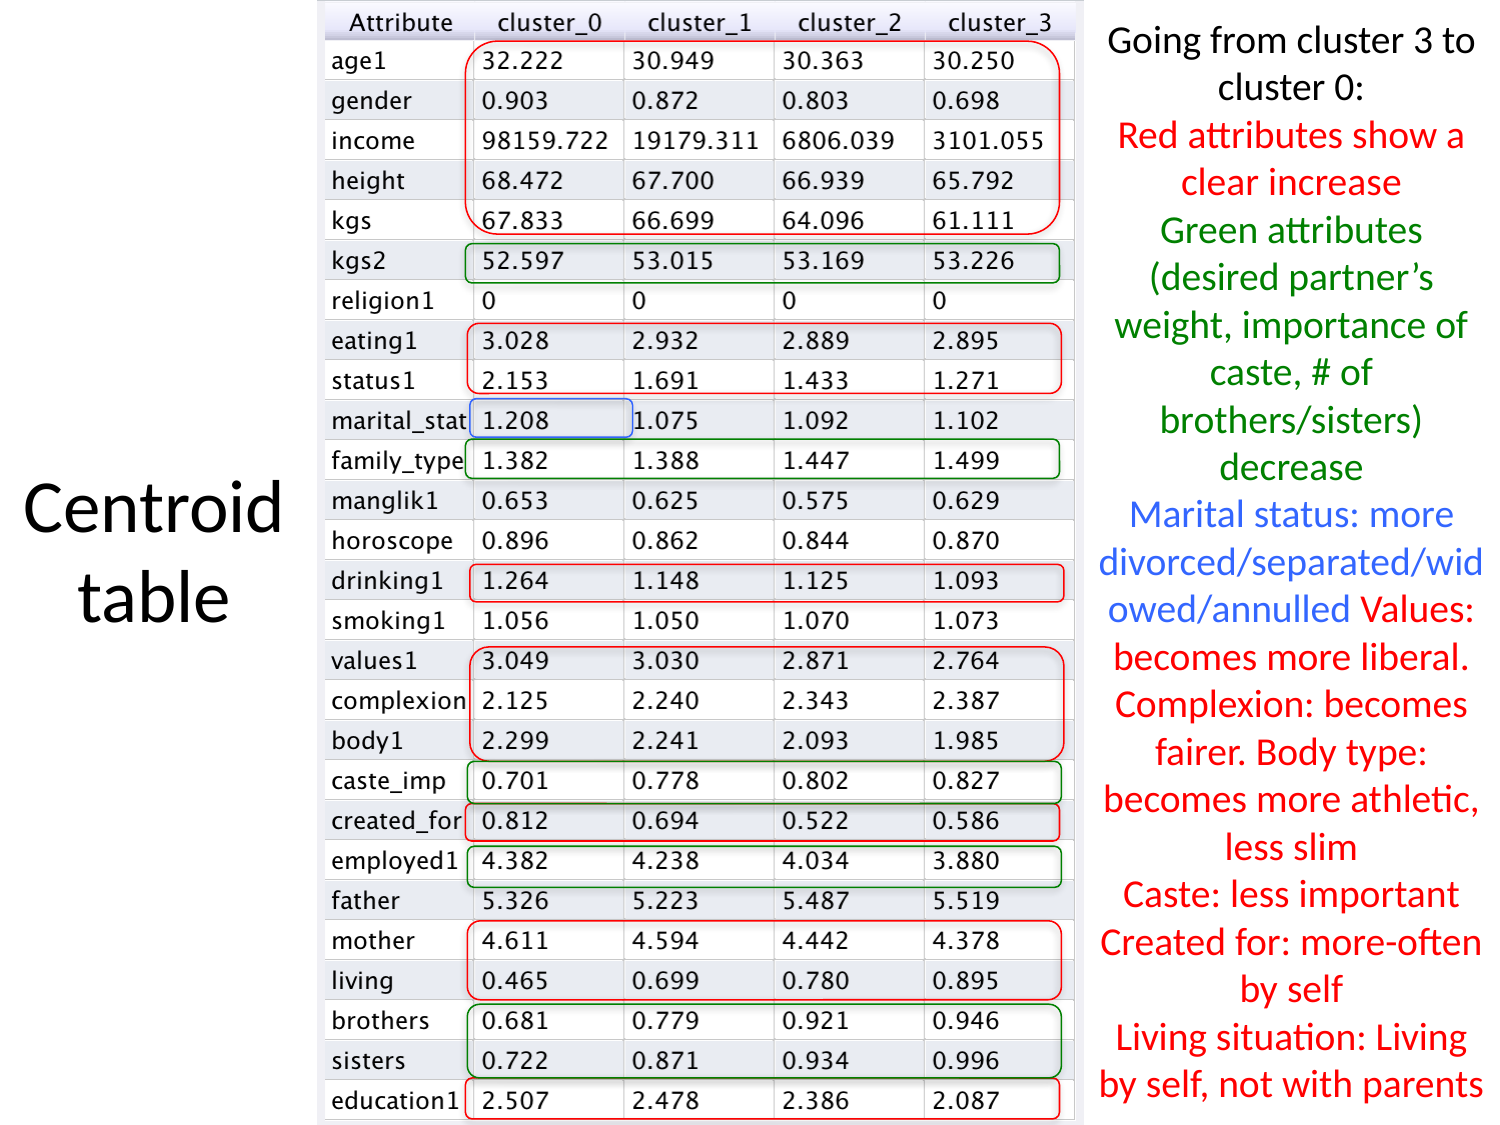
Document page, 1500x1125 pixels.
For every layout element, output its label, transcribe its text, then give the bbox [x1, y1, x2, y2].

picture [317, 0, 1084, 1125]
text_box Going from cluster 3 to cluster 0: Red attributes show a clear increase Green attributes (desired partner’s weight, importance of caste, # of brothers/sisters) decrease Marital status: more divorced/separated/widowed/annulled Values: becomes more liberal. Complexion: becomes fairer. Body type: becomes more athletic, less slim Caste: less important Created for: more-often by self Living situation: Living by self, not with parents [1088, 6, 1500, 1125]
text_box Centroid table [5, 450, 304, 645]
